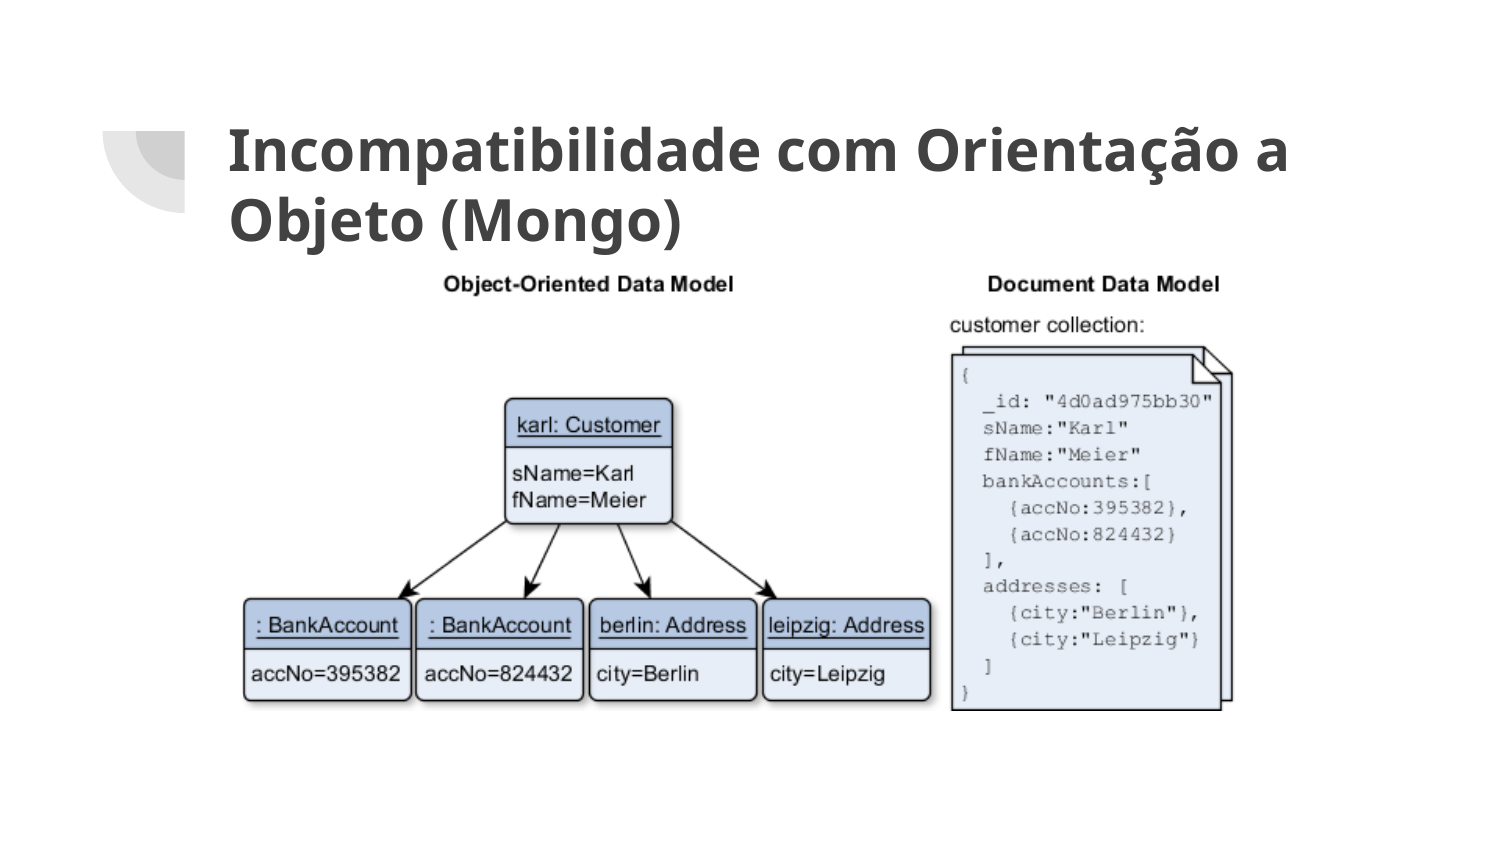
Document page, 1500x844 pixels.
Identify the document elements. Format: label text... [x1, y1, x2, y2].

picture [241, 261, 1258, 711]
title Incompatibilidade com Orientação a Objeto (Mongo) [213, 98, 1368, 263]
